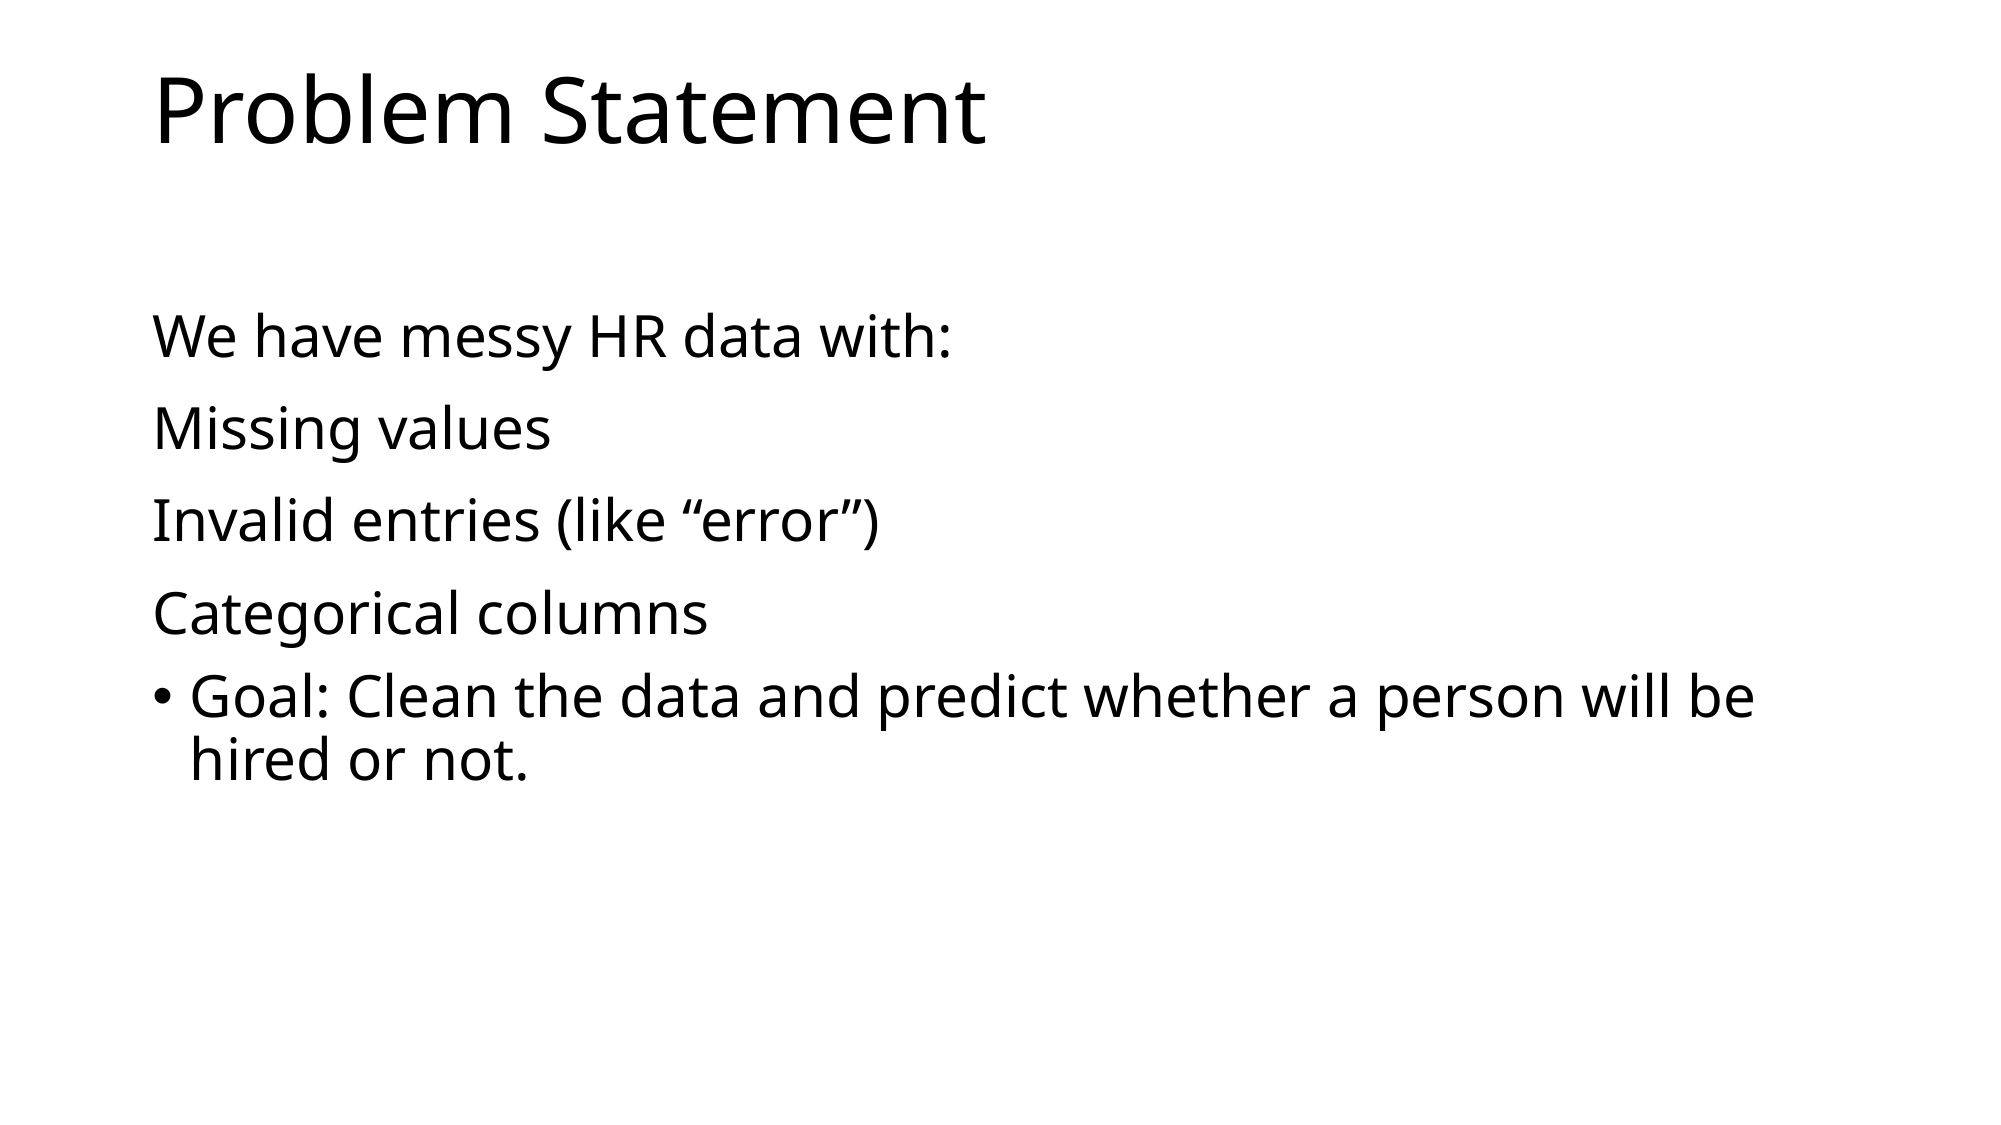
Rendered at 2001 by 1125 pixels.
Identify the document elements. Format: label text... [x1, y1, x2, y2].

list We have messy HR data with: Missing values Invalid entries (like “error”) Categorical columns Goal: Clean the data and predict whether a person will be hired or not. [137, 299, 1863, 1014]
title Problem Statement [137, 59, 1863, 278]
